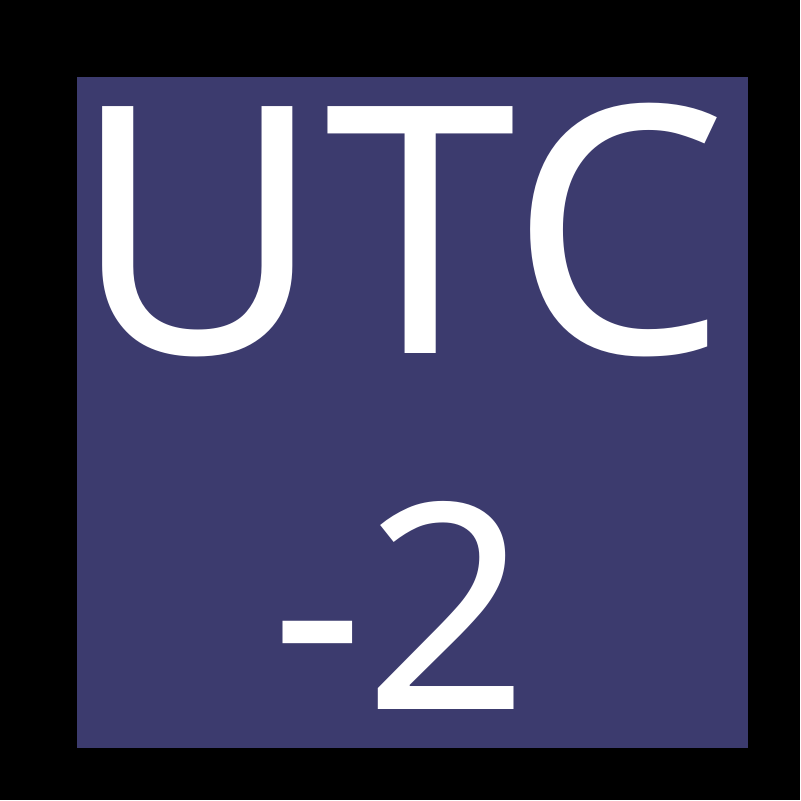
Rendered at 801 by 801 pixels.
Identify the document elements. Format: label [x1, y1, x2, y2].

text_box [24, 24, 800, 800]
text_box [0, 0, 800, 800]
